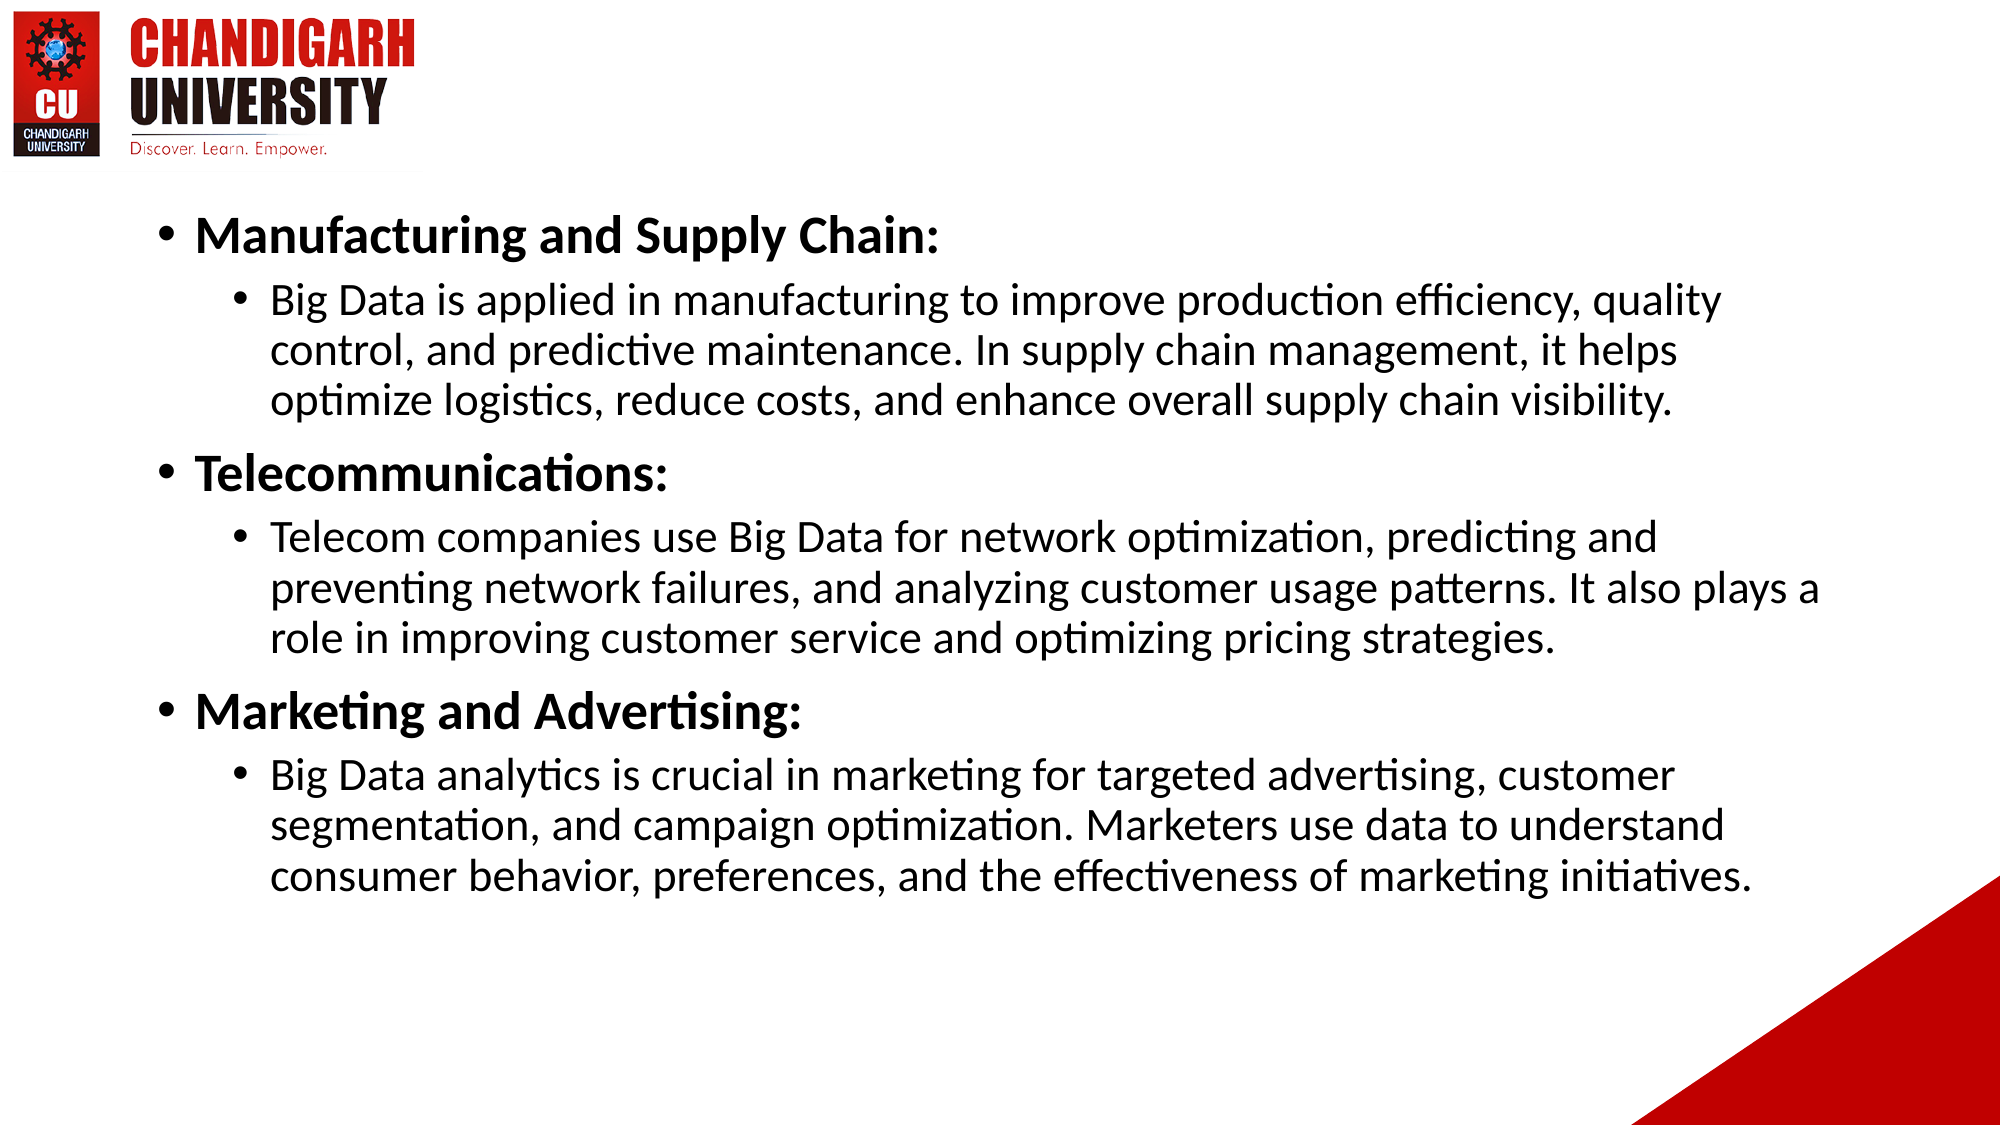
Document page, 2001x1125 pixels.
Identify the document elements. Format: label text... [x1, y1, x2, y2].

text_box [1629, 874, 2000, 1125]
list Manufacturing and Supply Chain: Big Data is applied in manufacturing to improve production efficiency, quality control, and predictive maintenance. In supply chain management, it helps optimize logistics, reduce costs, and enhance overall supply chain visibility. Telecommunications: Telecom companies use Big Data for network optimization, predicting and preventing network failures, and analyzing customer usage patterns. It also plays a role in improving customer service and optimizing pricing strategies. Marketing and Advertising: Big Data analytics is crucial in marketing for targeted advertising, customer segmentation, and campaign optimization. Marketers use data to understand consumer behavior, preferences, and the effectiveness of marketing initiatives. [142, 199, 1867, 914]
picture [1, 3, 423, 172]
